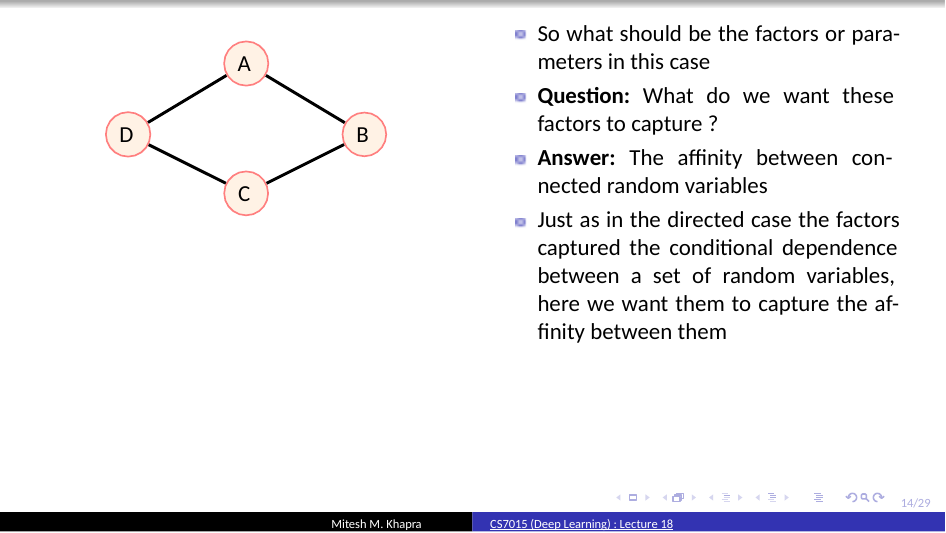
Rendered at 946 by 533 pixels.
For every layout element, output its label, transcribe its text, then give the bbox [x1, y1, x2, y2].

text_box So what should be the factors or para- meters in this case Question: What do we want these factors to capture ? Answer: The affinity between con- nected random variables Just as in the directed case the factors captured the conditional dependence between a set of random variables, here we want them to capture the af- finity between them [535, 16, 908, 345]
picture [515, 92, 527, 104]
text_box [342, 112, 387, 157]
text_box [223, 41, 269, 86]
picture [515, 218, 527, 230]
picture [515, 155, 527, 167]
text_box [223, 171, 269, 216]
picture [0, 0, 945, 8]
picture [515, 30, 527, 42]
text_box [105, 111, 151, 157]
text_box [0, 511, 946, 532]
text_box 14/29 [898, 493, 941, 510]
